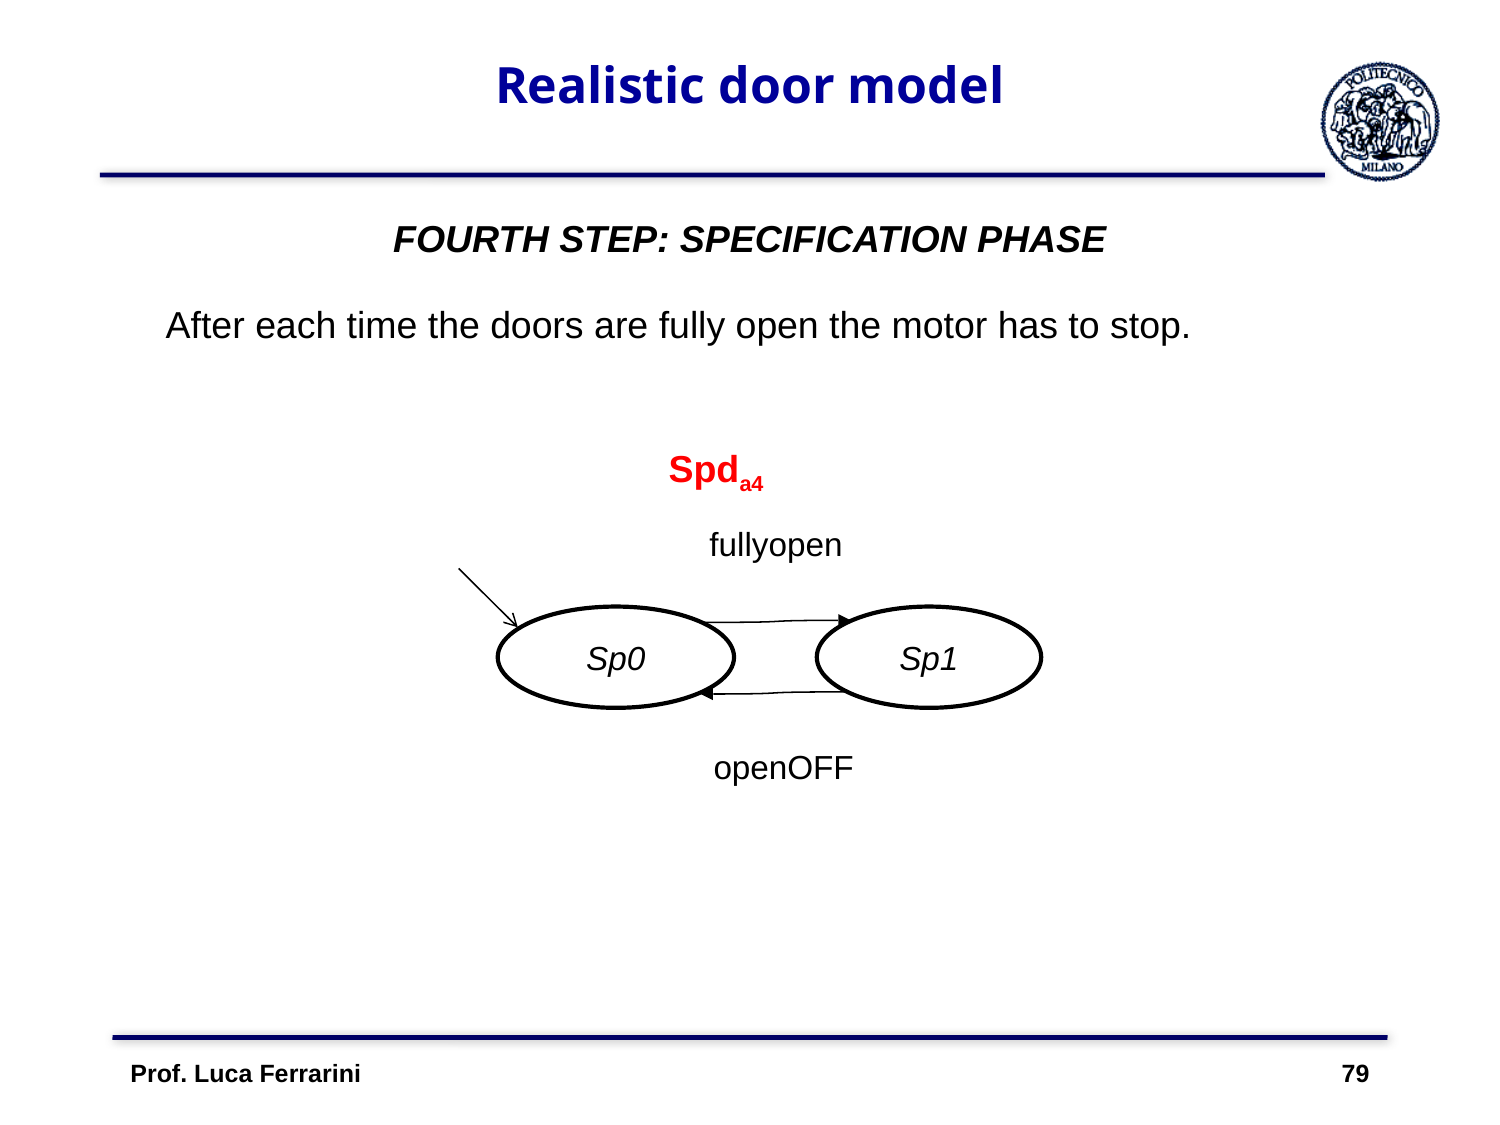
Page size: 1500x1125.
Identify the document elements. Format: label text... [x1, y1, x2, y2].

slide_number Prof. Luca Ferrarini 79 [50, 1050, 1450, 1125]
text_box After each time the doors are fully open the motor has to stop. [150, 293, 1349, 354]
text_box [458, 437, 1042, 795]
text_box FOURTH STEP: SPECIFICATION PHASE [101, 207, 1399, 267]
title Realistic door model [137, 0, 1363, 178]
